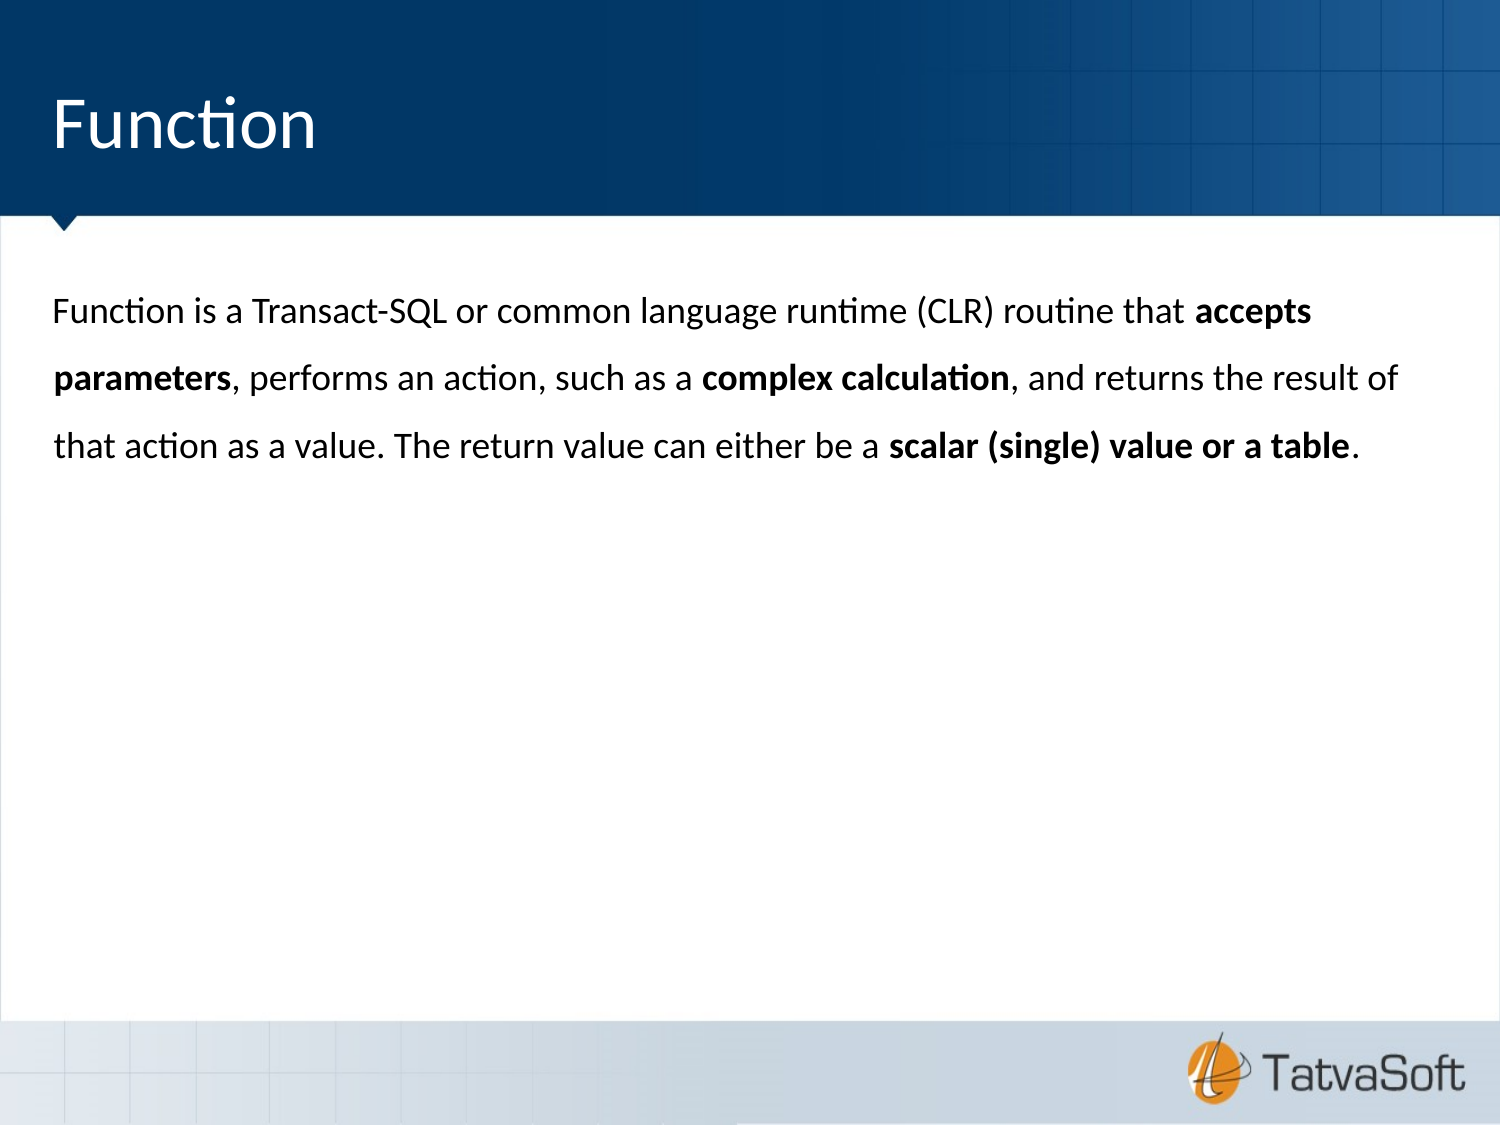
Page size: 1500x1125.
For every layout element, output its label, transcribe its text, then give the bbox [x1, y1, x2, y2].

text_box Function is a Transact-SQL or common language runtime (CLR) routine that accepts parameters, performs an action, such as a complex calculation, and returns the result of that action as a value. The return value can either be a scalar (single) value or a table. [37, 255, 1463, 474]
picture [0, 0, 1500, 1125]
text_box Function [37, 24, 1388, 213]
